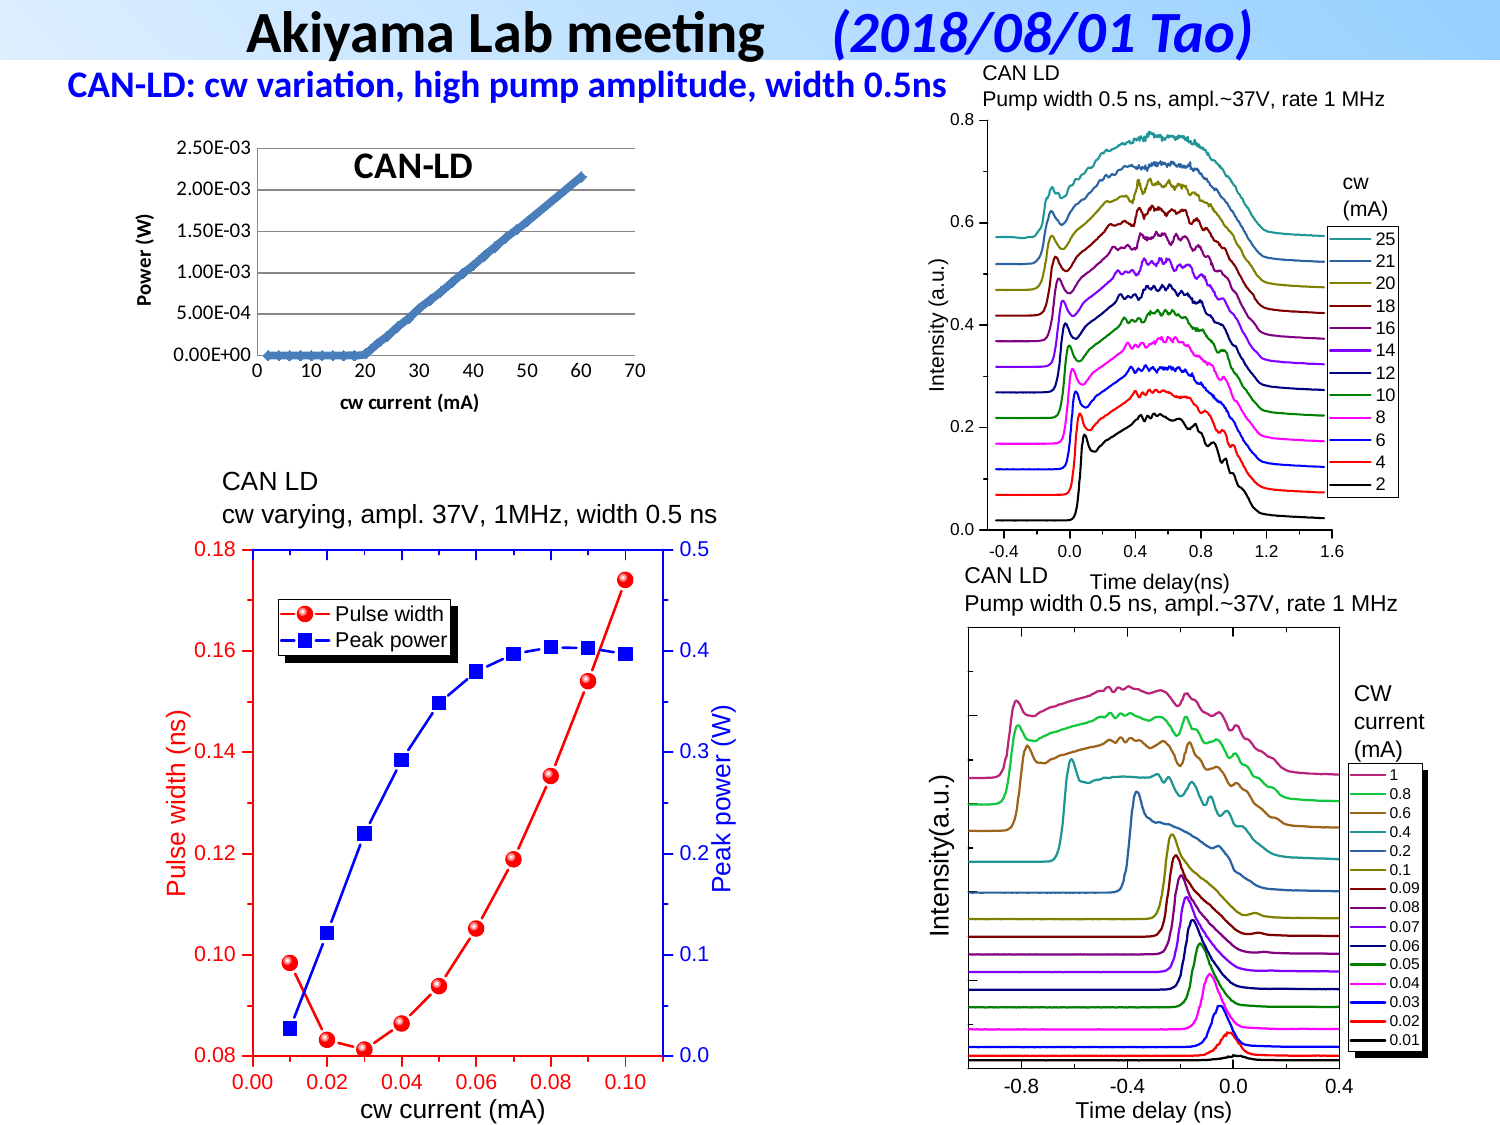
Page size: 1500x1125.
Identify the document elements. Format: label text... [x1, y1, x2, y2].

text_box Akiyama Lab meeting (2018/08/01 Tao) [0, 0, 1500, 60]
text_box CAN-LD: cw variation, high pump amplitude, width 0.5ns [53, 60, 913, 113]
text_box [915, 562, 1438, 1125]
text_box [915, 59, 1401, 611]
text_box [152, 467, 756, 1125]
chart [123, 125, 703, 421]
